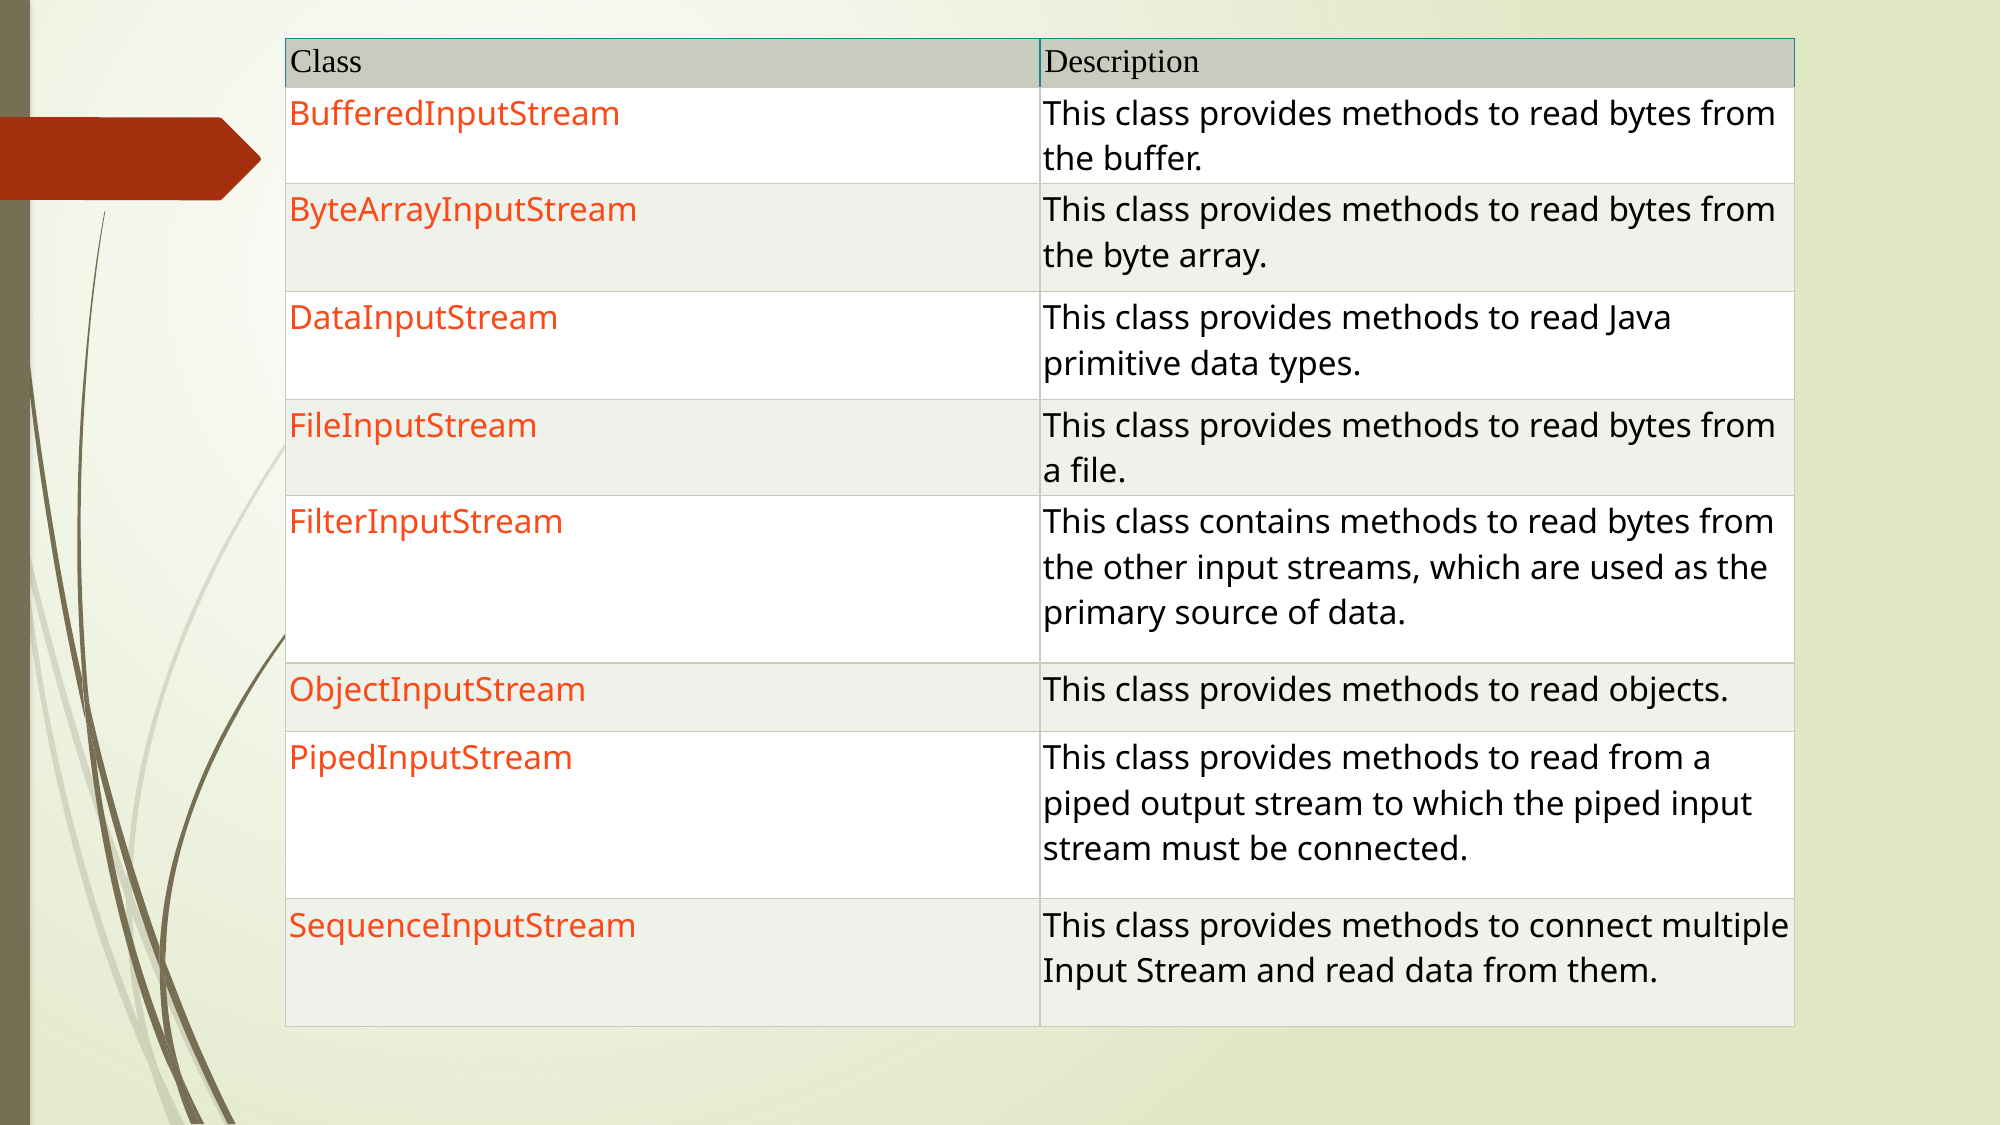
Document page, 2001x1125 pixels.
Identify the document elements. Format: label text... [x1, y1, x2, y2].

table_cell This class provides methods to connect multiple Input Stream and read data from them. [1041, 899, 1794, 1026]
table_cell This class provides methods to read from a piped output stream to which the piped input stream must be connected. [1041, 732, 1794, 898]
table_cell ByteArrayInputStream [286, 184, 1039, 291]
table_cell PipedInputStream [286, 732, 1039, 898]
table_header Description [1041, 39, 1794, 87]
table_cell SequenceInputStream [286, 899, 1039, 1026]
table_cell This class provides methods to read bytes from the byte array. [1041, 184, 1794, 291]
table_cell This class provides methods to read bytes from the buffer. [1041, 88, 1794, 183]
table_cell FileInputStream [286, 400, 1039, 495]
table_cell ObjectInputStream [286, 664, 1039, 731]
table_cell This class provides methods to read bytes from a file. [1041, 400, 1794, 495]
table_header Class [286, 39, 1039, 87]
table_cell This class provides methods to read Java primitive data types. [1041, 292, 1794, 399]
table_cell FilterInputStream [286, 496, 1039, 662]
table_cell This class provides methods to read objects. [1041, 664, 1794, 731]
table_cell This class contains methods to read bytes from the other input streams, which are used as the primary source of data. [1041, 496, 1794, 662]
table_cell BufferedInputStream [286, 88, 1039, 183]
table_cell DataInputStream [286, 292, 1039, 399]
